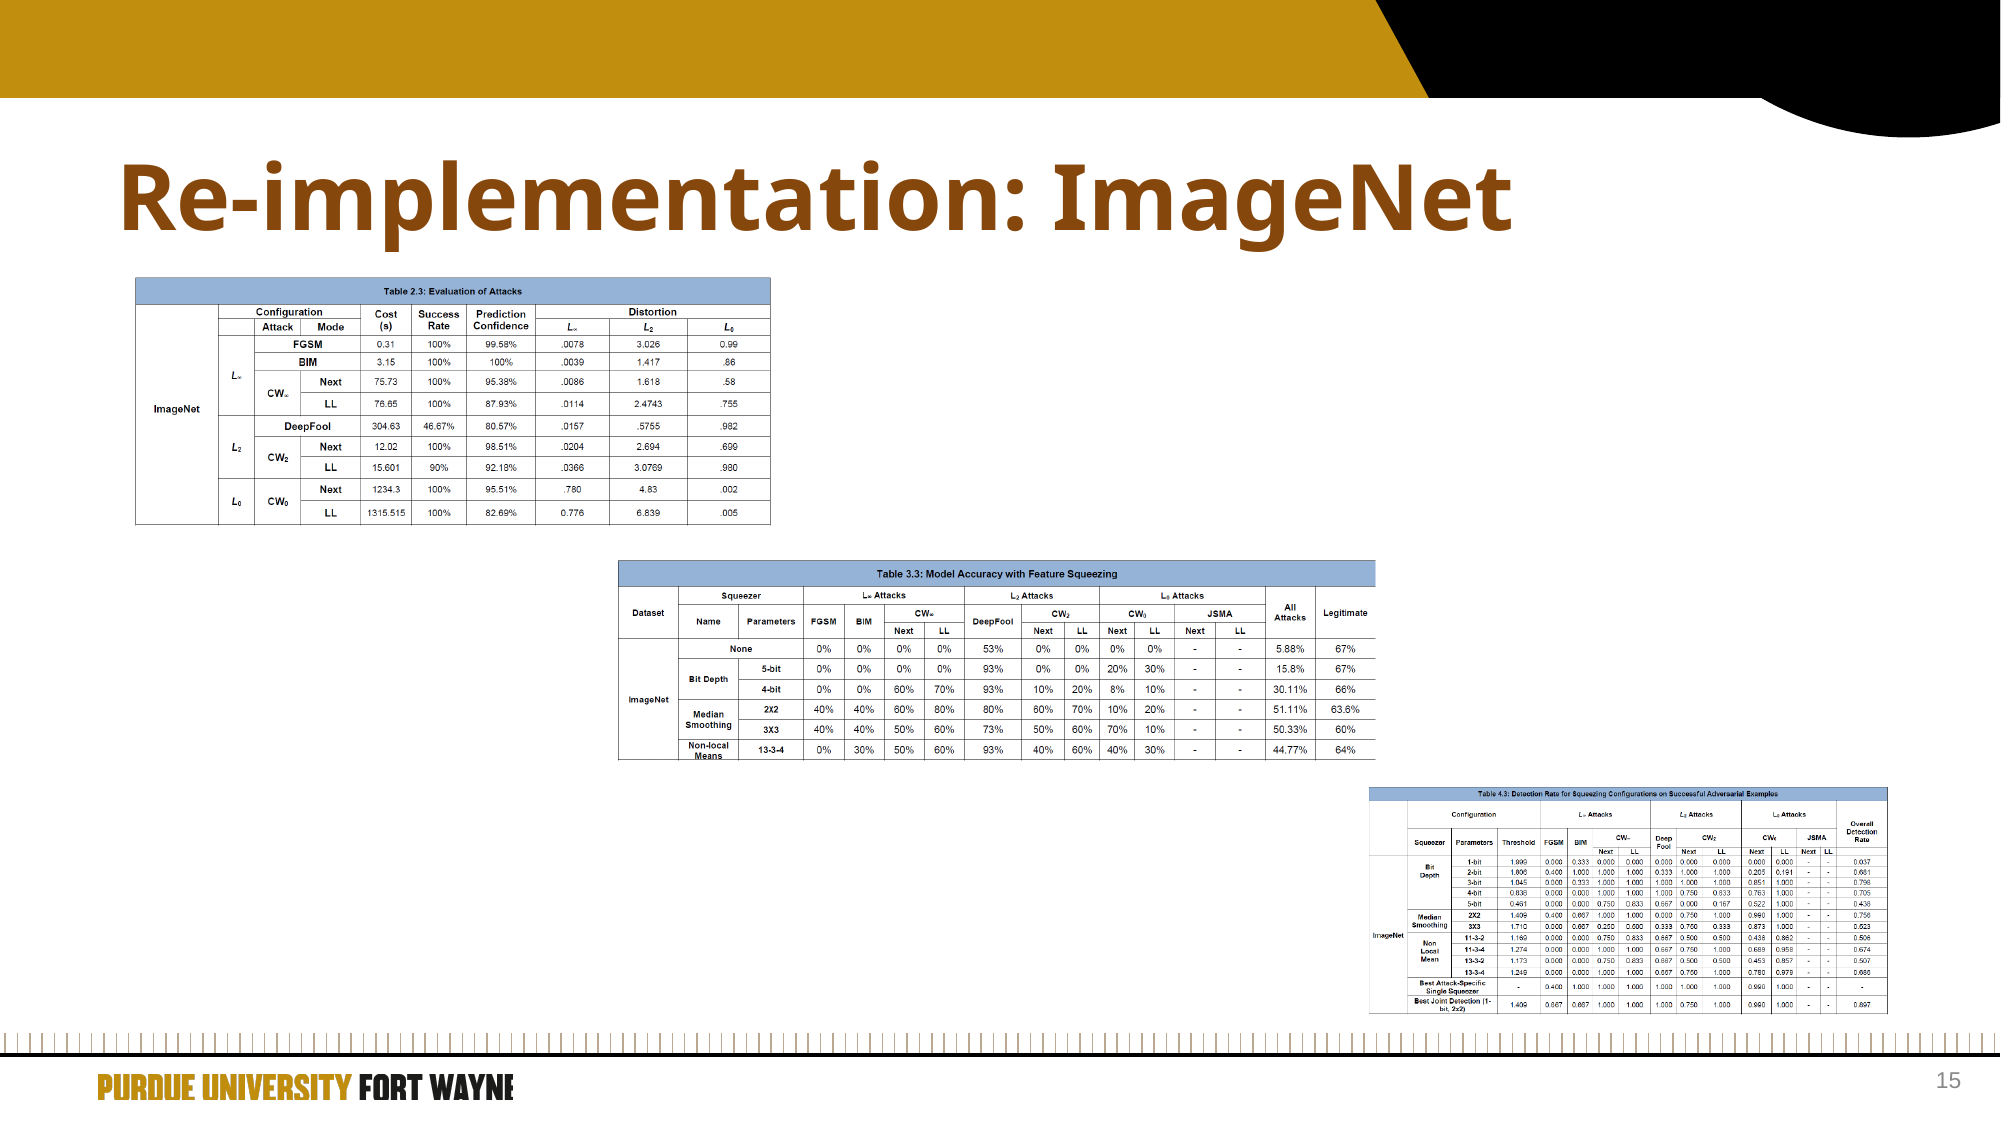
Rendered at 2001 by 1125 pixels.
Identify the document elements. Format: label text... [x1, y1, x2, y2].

slide_number ‹#› [1908, 1055, 1977, 1103]
picture [133, 273, 772, 528]
title Re-implementation: ImageNet [101, 99, 1902, 288]
picture [615, 558, 1377, 762]
picture [1364, 784, 1889, 1015]
picture [98, 1074, 513, 1100]
